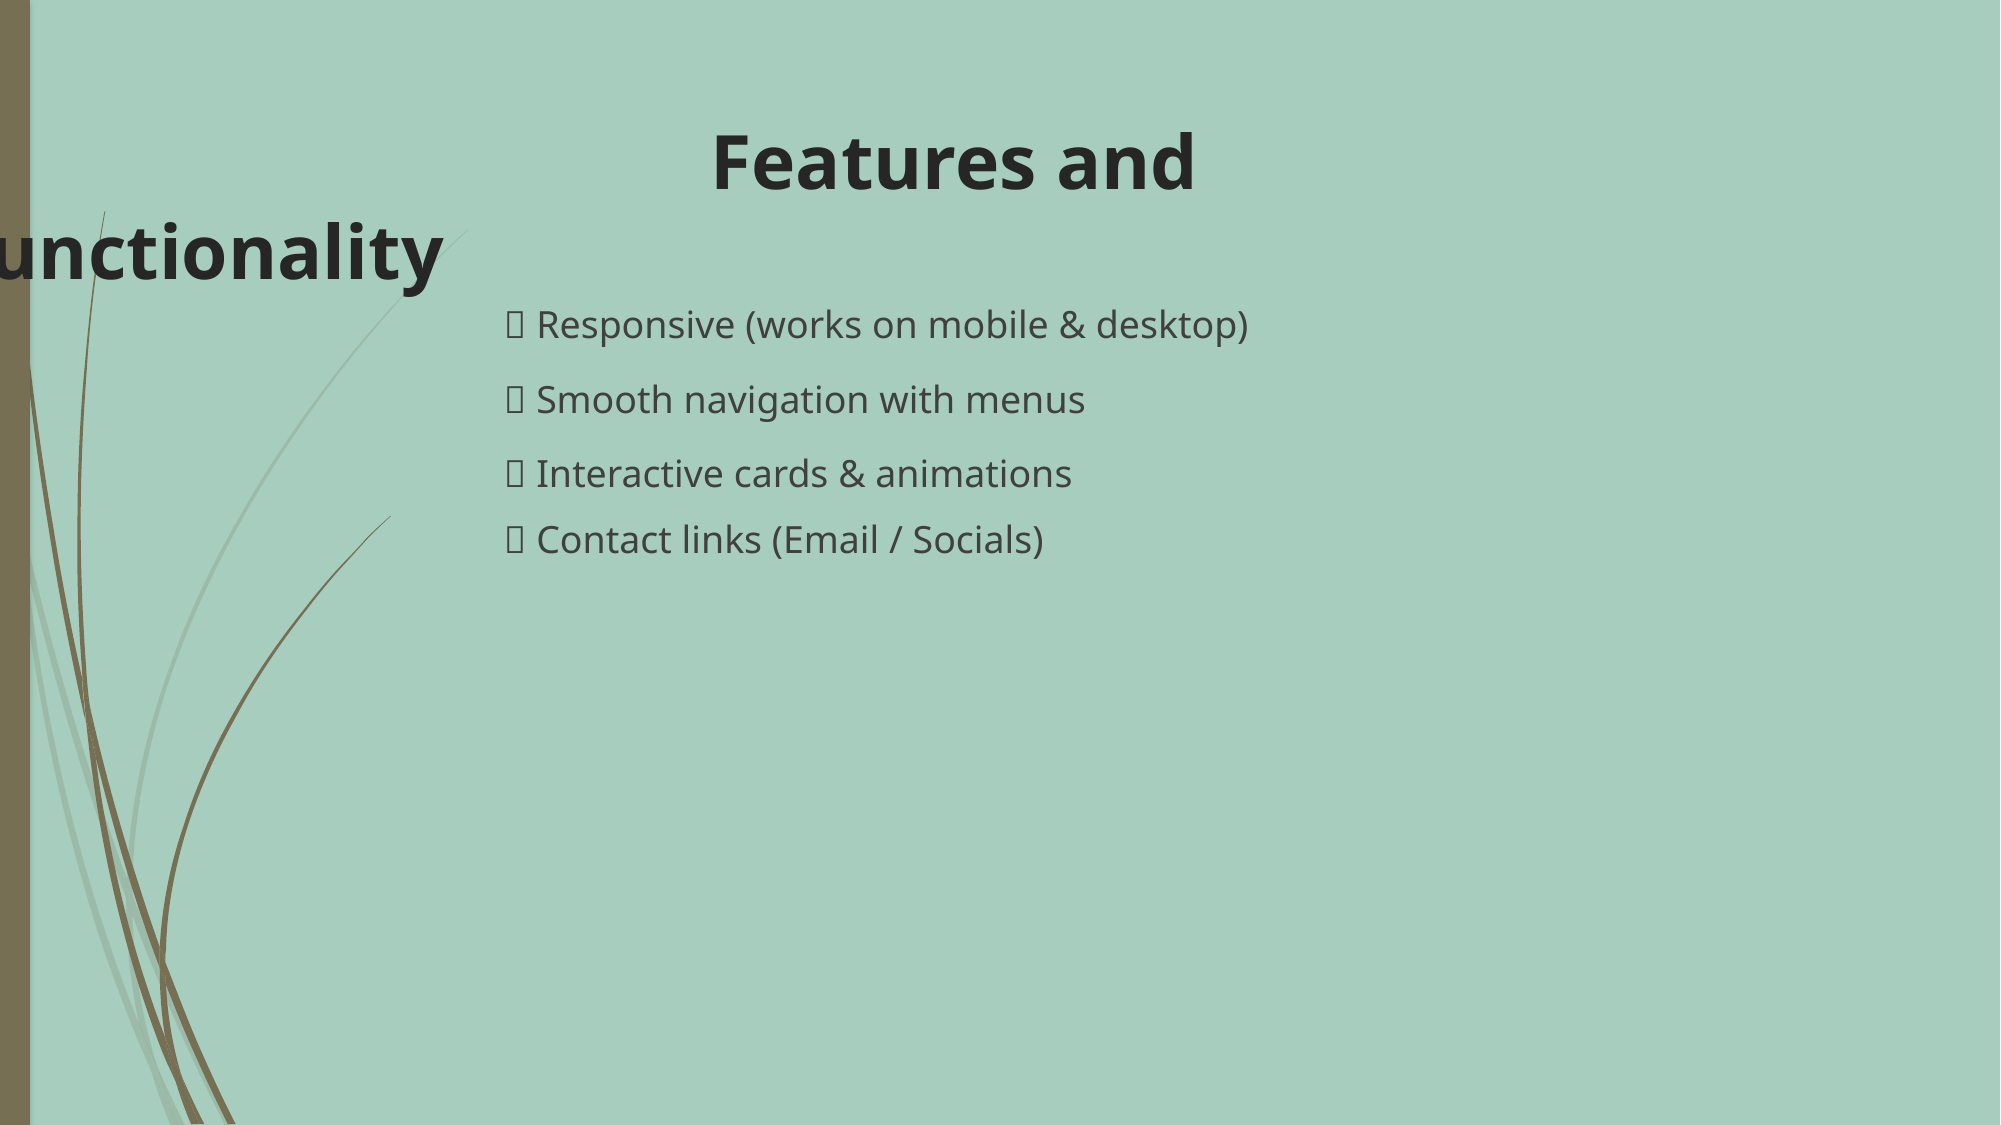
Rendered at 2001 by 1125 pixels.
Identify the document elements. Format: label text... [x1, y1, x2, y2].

list ✅ Responsive (works on mobile & desktop) ✅ Smooth navigation with menus ✅ Interactive cards & animations ✅ Contact links (Email / Socials) [488, 293, 2000, 856]
title Features and functionality [0, 107, 1646, 370]
